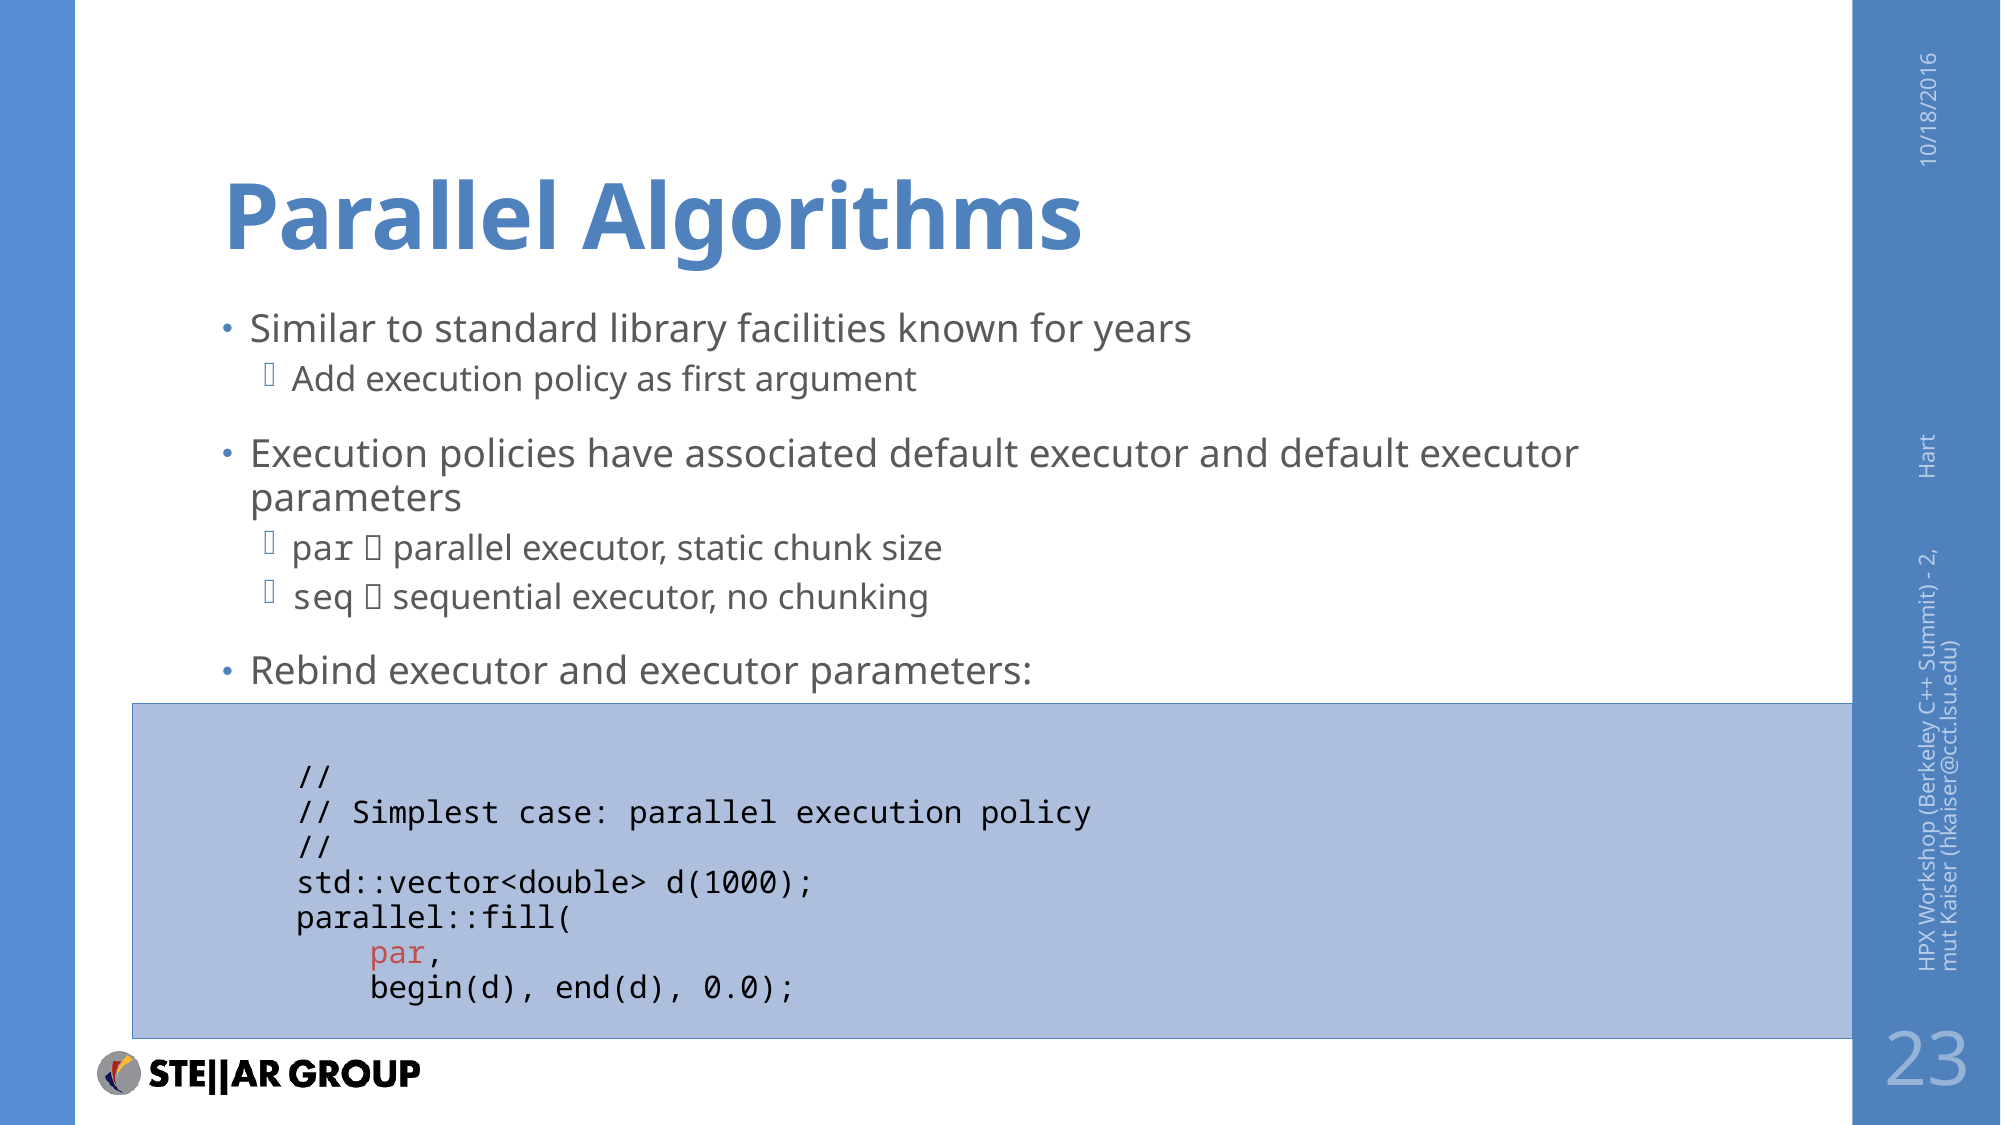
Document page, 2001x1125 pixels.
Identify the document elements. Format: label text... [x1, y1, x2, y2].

slide_number 23 [1852, 1012, 2000, 1110]
picture [97, 1051, 420, 1095]
footer HPX Workshop (Berkeley C++ Summit) - 2, Hartmut Kaiser (hkaiser@cct.lsu.edu) [1897, 400, 1958, 988]
list Similar to standard library facilities known for years Add execution policy as first argument Execution policies have associated default executor and default executor parameters par  parallel executor, static chunk size seq  sequential executor, no chunking Rebind executor and executor parameters: // // Simplest case: parallel execution policy // std::vector<double> d(1000); parallel::fill( par, begin(d), end(d), 0.0); [206, 299, 1769, 1014]
title Parallel Algorithms [206, 48, 1797, 278]
text_box [132, 703, 1853, 1039]
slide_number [1897, 37, 1958, 351]
